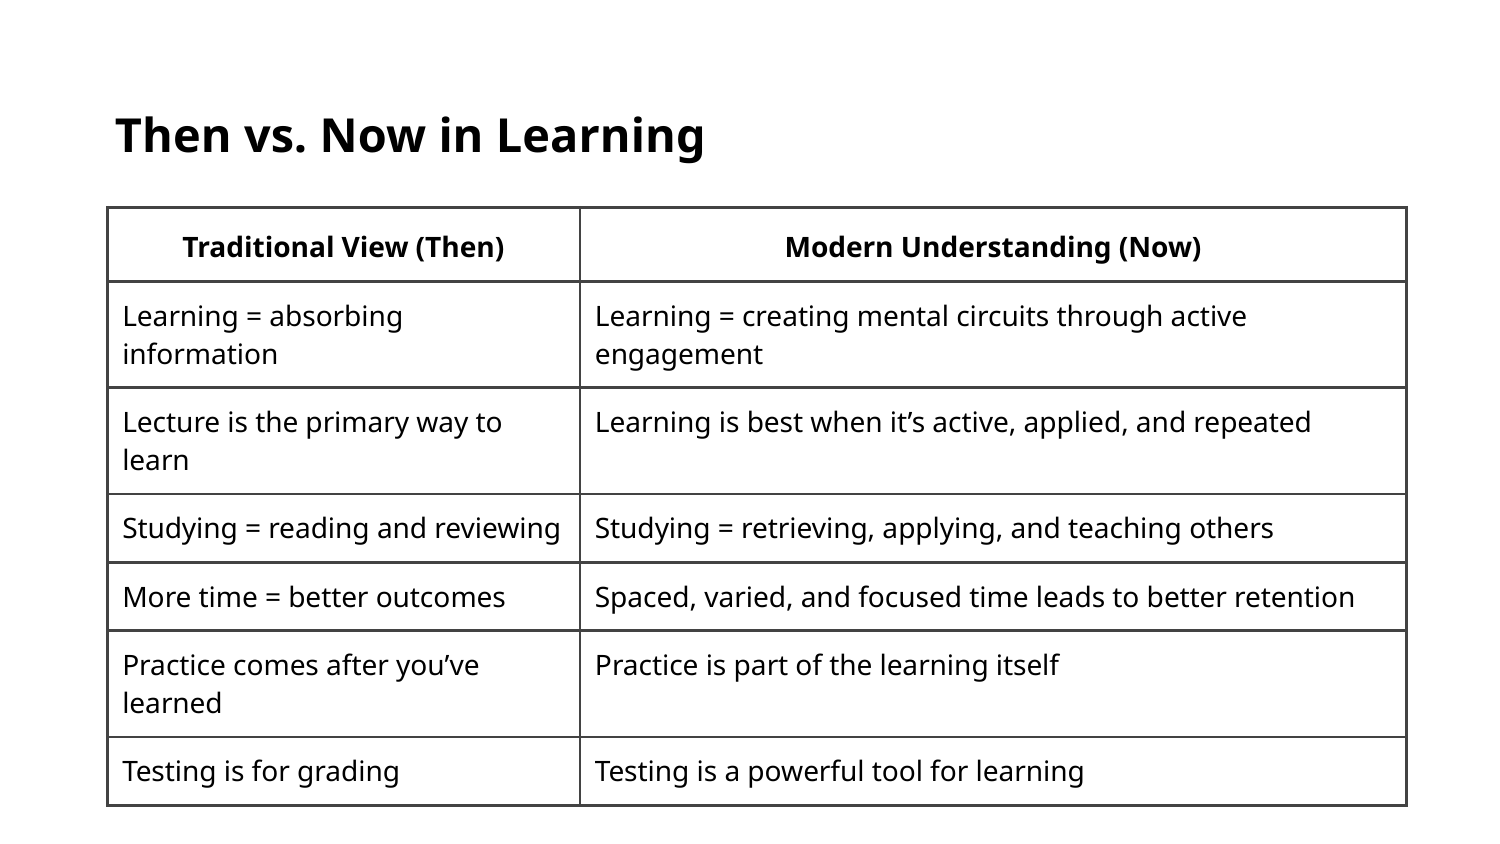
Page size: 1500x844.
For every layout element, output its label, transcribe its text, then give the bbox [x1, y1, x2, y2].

table_cell Learning = absorbing information [109, 283, 579, 386]
table_cell Spaced, varied, and focused time leads to better retention [581, 564, 1405, 629]
table_cell More time = better outcomes [109, 564, 579, 629]
table_cell Studying = reading and reviewing [109, 495, 579, 561]
table_cell Testing is a powerful tool for learning [581, 738, 1405, 804]
table_cell Learning = creating mental circuits through active engagement [581, 283, 1405, 386]
title Then vs. Now in Learning [99, 99, 730, 157]
table_header Traditional View (Then) [109, 209, 579, 280]
table_cell Studying = retrieving, applying, and teaching others [581, 495, 1405, 561]
table_cell Testing is for grading [109, 738, 579, 804]
table_cell Practice is part of the learning itself [581, 632, 1405, 736]
table_header Modern Understanding (Now) [581, 209, 1405, 280]
table_cell Practice comes after you’ve learned [109, 632, 579, 736]
table_cell Lecture is the primary way to learn [109, 389, 579, 493]
table_cell Learning is best when it’s active, applied, and repeated [581, 389, 1405, 493]
text_box [99, 157, 655, 213]
